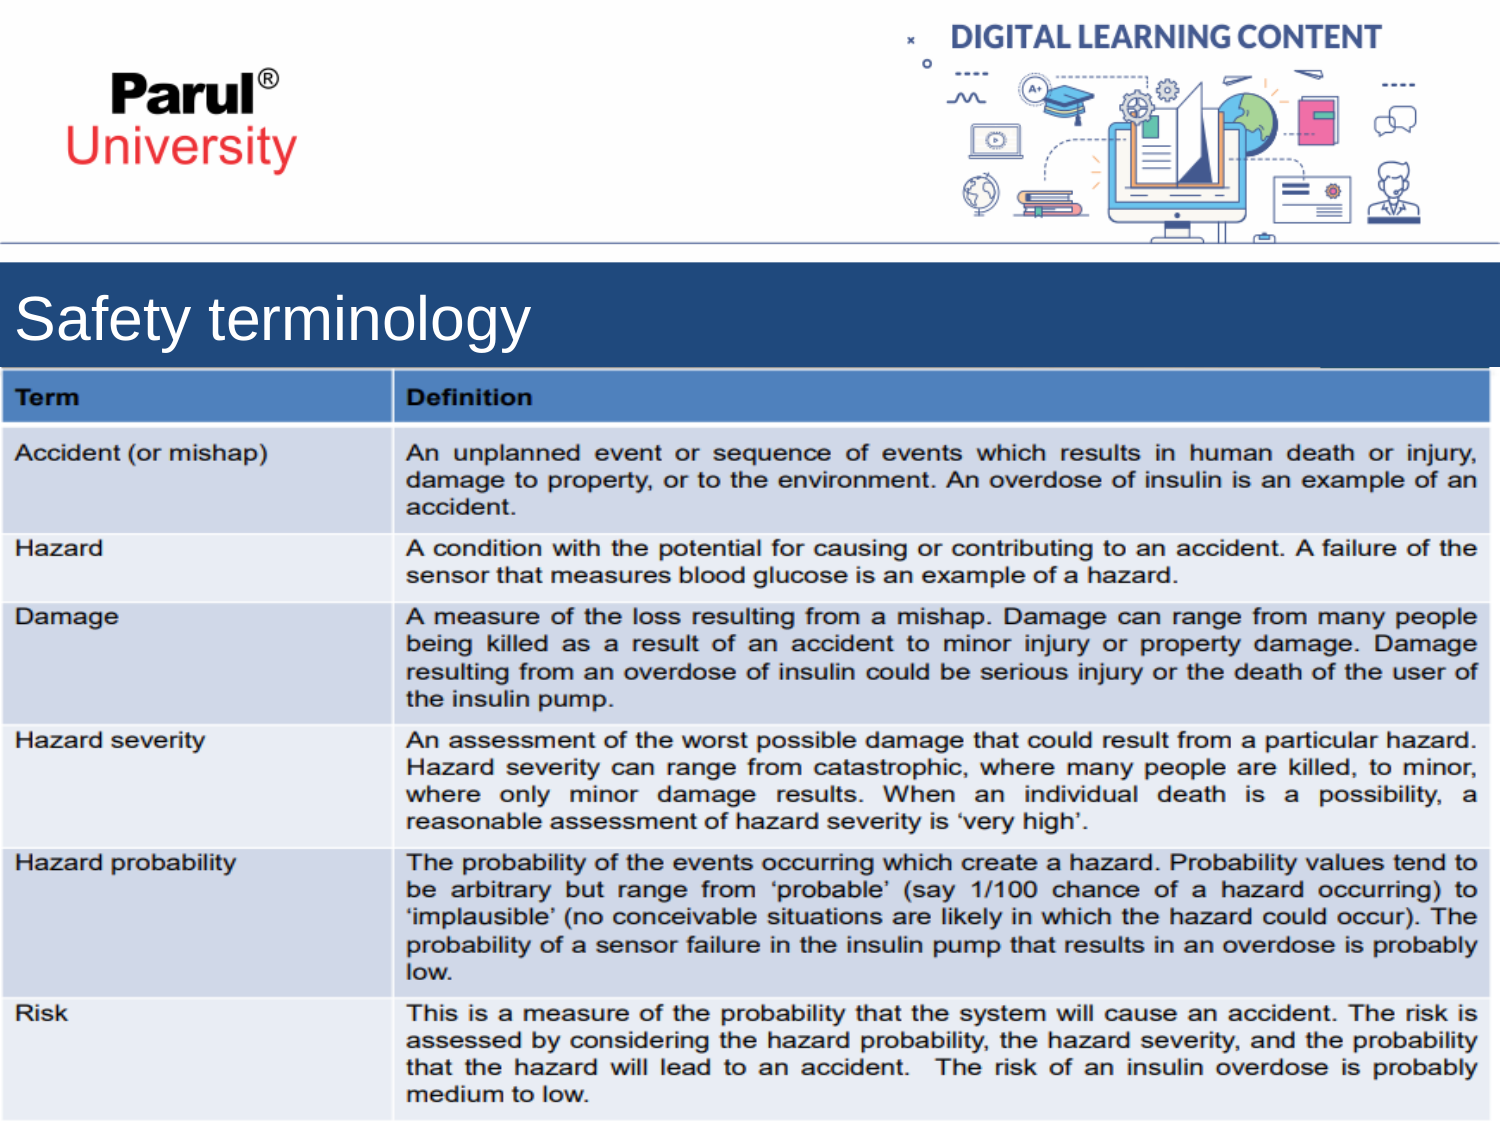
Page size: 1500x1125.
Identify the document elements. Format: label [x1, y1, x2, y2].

picture [0, 0, 1500, 367]
list [0, 367, 1500, 1125]
